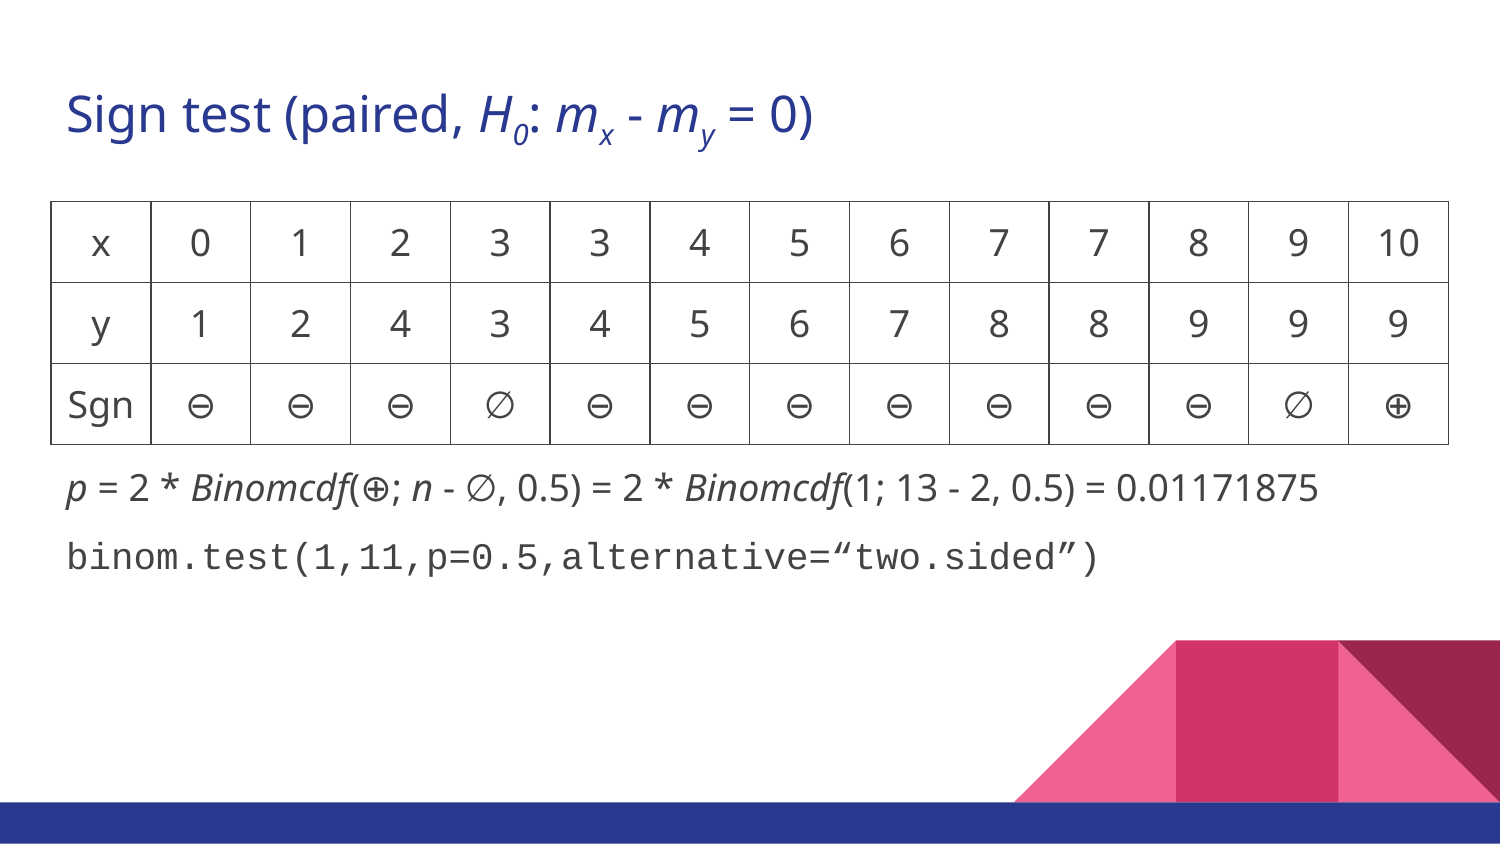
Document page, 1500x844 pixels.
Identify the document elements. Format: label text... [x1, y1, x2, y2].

table_cell 7 [850, 283, 949, 363]
table_cell ⊖ [750, 364, 849, 426]
table_header 4 [651, 202, 749, 282]
table_cell ⊖ [950, 364, 1048, 426]
table_cell ⊖ [152, 364, 250, 426]
table_cell ∅ [451, 364, 549, 426]
table_cell 8 [1050, 283, 1148, 363]
text_box p = 2 * Binomcdf(⊕; n - ∅, 0.5) = 2 * Binomcdf(1; 13 - 2, 0.5) = 0.01171875 binom.test(1,11,p=0.5,alternative=“two.sided”) [51, 426, 1449, 592]
table_cell 9 [1249, 283, 1348, 363]
table_cell 9 [1349, 283, 1448, 363]
table_header 8 [1150, 202, 1248, 282]
table_cell ⊖ [850, 364, 949, 426]
table_cell y [52, 283, 150, 363]
table_cell 4 [551, 283, 649, 363]
table_header 0 [152, 202, 250, 282]
table_cell ⊖ [651, 364, 749, 426]
table_header 6 [850, 202, 949, 282]
table_cell 5 [651, 283, 749, 363]
table_cell ⊖ [551, 364, 649, 426]
table_cell 9 [1150, 283, 1248, 363]
table_cell ⊖ [351, 364, 450, 426]
table_header 3 [451, 202, 549, 282]
table_cell ⊖ [1150, 364, 1248, 426]
table_cell 2 [251, 283, 350, 363]
table_header 3 [551, 202, 649, 282]
title Sign test (paired, H0: mx - my = 0) [51, 67, 1449, 167]
table_header 7 [1050, 202, 1148, 282]
table_cell ⊖ [251, 364, 350, 426]
table_cell 3 [451, 283, 549, 363]
table_cell ⊕ [1349, 364, 1448, 426]
table_header 7 [950, 202, 1048, 282]
table_cell 4 [351, 283, 450, 363]
table_header x [52, 202, 150, 282]
table_cell 6 [750, 283, 849, 363]
table_cell 8 [950, 283, 1048, 363]
table_cell Sgn [52, 364, 150, 426]
table_header 9 [1249, 202, 1348, 282]
table_cell 1 [152, 283, 250, 363]
table_cell ∅ [1249, 364, 1348, 426]
table_cell ⊖ [1050, 364, 1148, 426]
table_header 1 [251, 202, 350, 282]
table_header 2 [351, 202, 450, 282]
table_header 10 [1349, 202, 1448, 282]
table_header 5 [750, 202, 849, 282]
